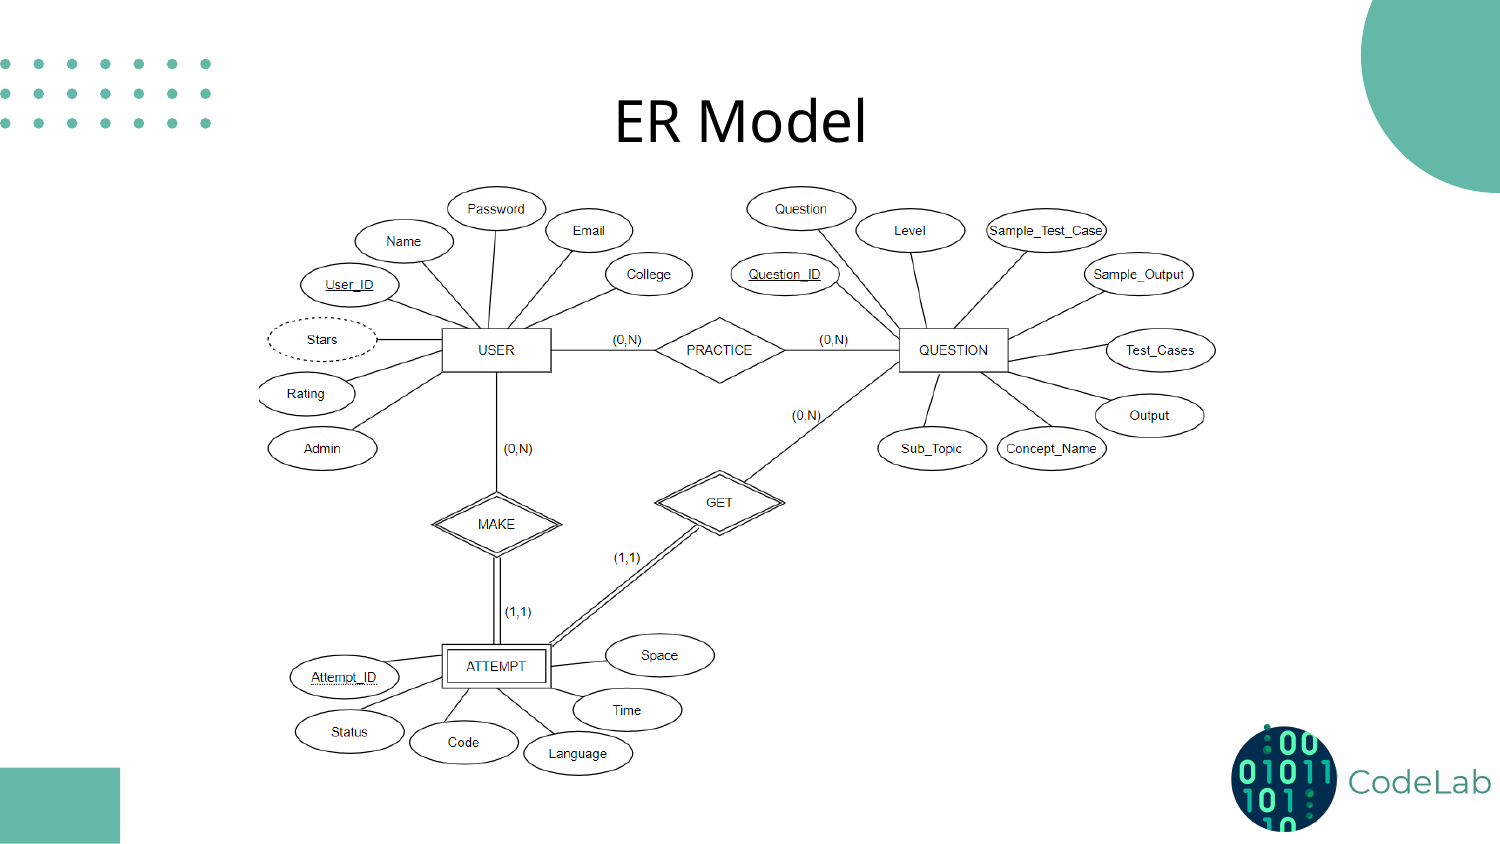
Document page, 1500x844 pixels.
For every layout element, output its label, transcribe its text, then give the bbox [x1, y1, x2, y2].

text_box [0, 58, 212, 129]
text_box [1360, 0, 1500, 193]
text_box [0, 767, 121, 844]
picture [259, 186, 1500, 833]
title ER Model [110, 62, 1371, 176]
